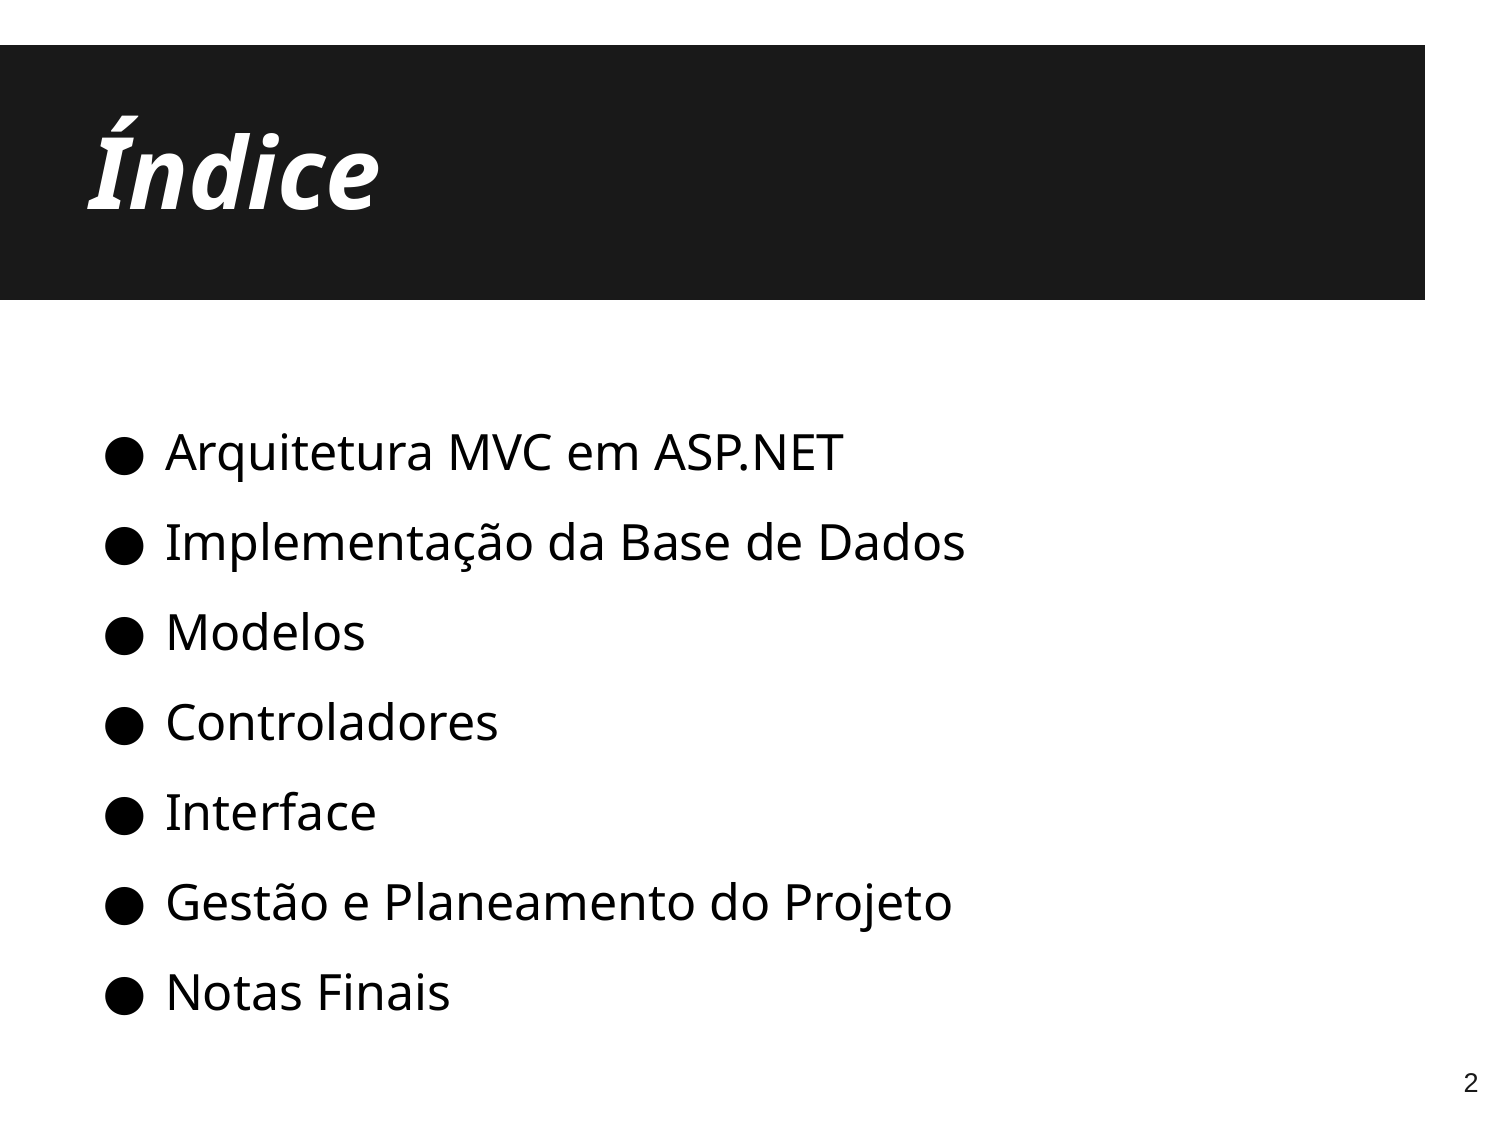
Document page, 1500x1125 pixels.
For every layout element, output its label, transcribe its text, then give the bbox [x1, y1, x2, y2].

list Arquitetura MVC em ASP.NET Implementação da Base de Dados Modelos Controladores Interface Gestão e Planeamento do Projeto Notas Finais [75, 375, 1425, 905]
title Índice [75, 45, 1425, 295]
slide_number ‹#› [1403, 1038, 1494, 1125]
